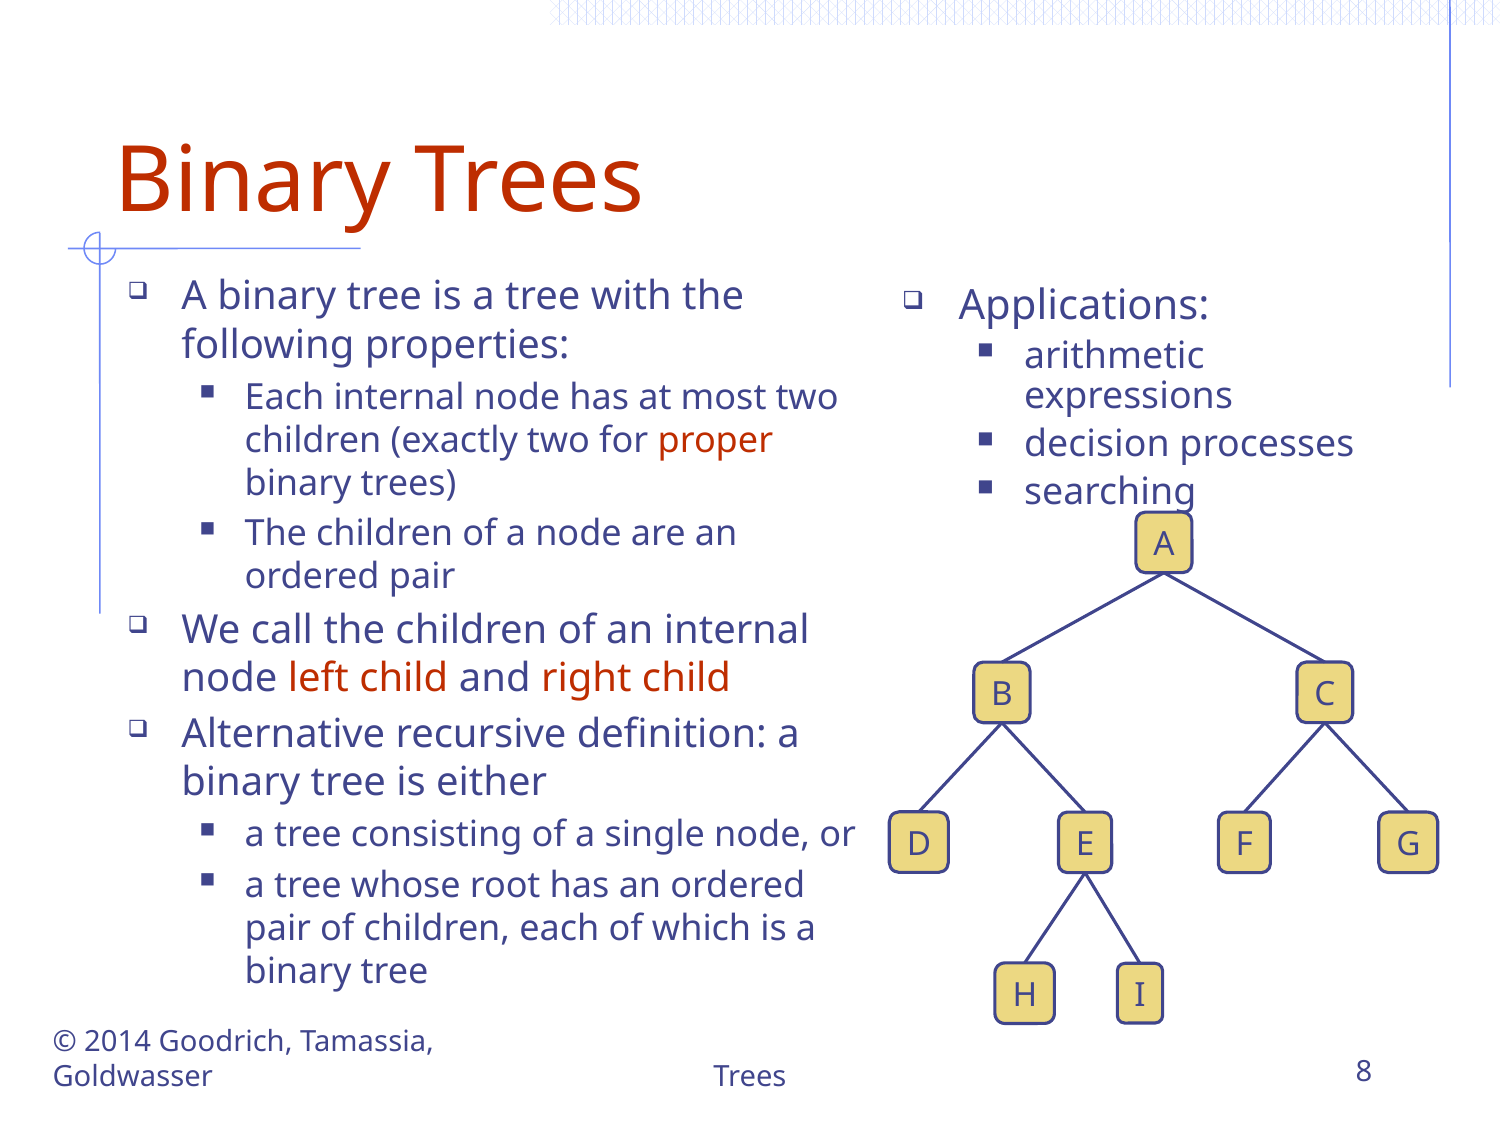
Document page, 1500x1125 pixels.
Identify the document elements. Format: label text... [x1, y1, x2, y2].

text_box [1084, 874, 1141, 961]
text_box Applications: arithmetic expressions decision processes searching [887, 270, 1425, 534]
text_box A [1135, 512, 1192, 573]
text_box D [889, 811, 949, 873]
title Binary Trees [99, 50, 1375, 238]
list A binary tree is a tree with the following properties: Each internal node has at most two children (exactly two for proper binary trees) The children of a node are an ordered pair We call the children of an internal node left child and right child Alternative recursive definition: a binary tree is either a tree consisting of a single node, or a tree whose root has an ordered pair of children, each of which is a binary tree [112, 262, 875, 1038]
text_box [1244, 724, 1326, 810]
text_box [1326, 724, 1409, 810]
slide_number 8 [1074, 1024, 1388, 1101]
text_box C [1296, 662, 1353, 723]
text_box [1024, 874, 1083, 961]
text_box G [1378, 812, 1438, 873]
text_box I [1117, 963, 1163, 1024]
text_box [1003, 724, 1086, 810]
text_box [918, 724, 1003, 810]
footer Trees [613, 1024, 988, 1101]
text_box B [973, 662, 1031, 723]
text_box F [1218, 812, 1271, 873]
text_box H [994, 962, 1055, 1024]
text_box E [1058, 812, 1112, 873]
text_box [1163, 574, 1326, 660]
slide_number © 2014 Goodrich, Tamassia, Goldwasser [37, 1024, 613, 1101]
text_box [1001, 574, 1162, 661]
